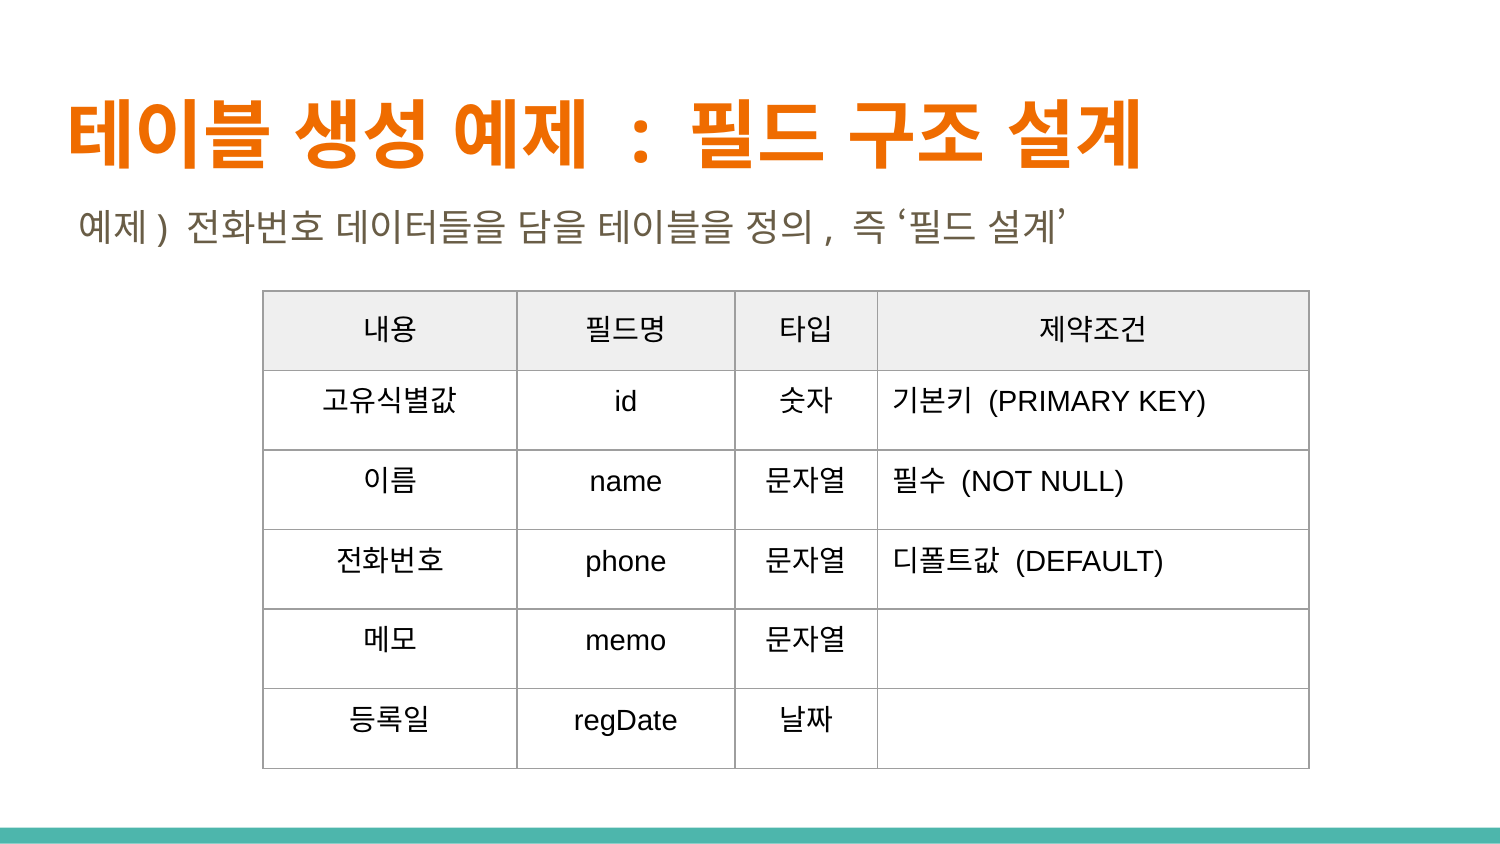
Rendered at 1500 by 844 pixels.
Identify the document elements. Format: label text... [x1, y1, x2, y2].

table_cell phone [518, 530, 734, 608]
table_cell 문자열 [736, 530, 877, 608]
table_header 내용 [264, 292, 516, 370]
table_header 타입 [736, 292, 877, 370]
table_cell 필수 (NOT NULL) [878, 451, 1308, 529]
table_cell 기본키 (PRIMARY KEY) [878, 371, 1308, 449]
table_cell 메모 [264, 610, 516, 688]
list 예제) 전화번호 데이터들을 담을 테이블을 정의, 즉 ‘필드 설계’ [63, 182, 1326, 254]
table_cell 이름 [264, 451, 516, 529]
table_cell [878, 610, 1308, 688]
table_cell 등록일 [264, 689, 516, 768]
table_cell 숫자 [736, 371, 877, 449]
table_header 필드명 [518, 292, 734, 370]
table_cell 날짜 [736, 689, 877, 768]
table_cell [878, 689, 1308, 768]
title 테이블 생성 예제 : 필드 구조 설계 [51, 72, 1449, 189]
table_cell 고유식별값 [264, 371, 516, 449]
table_cell regDate [518, 689, 734, 768]
table_cell 디폴트값 (DEFAULT) [878, 530, 1308, 608]
table_cell memo [518, 610, 734, 688]
table_cell id [518, 371, 734, 449]
table_cell 전화번호 [264, 530, 516, 608]
table_cell 문자열 [736, 610, 877, 688]
table_cell name [518, 451, 734, 529]
table_header 제약조건 [878, 292, 1308, 370]
table_cell 문자열 [736, 451, 877, 529]
